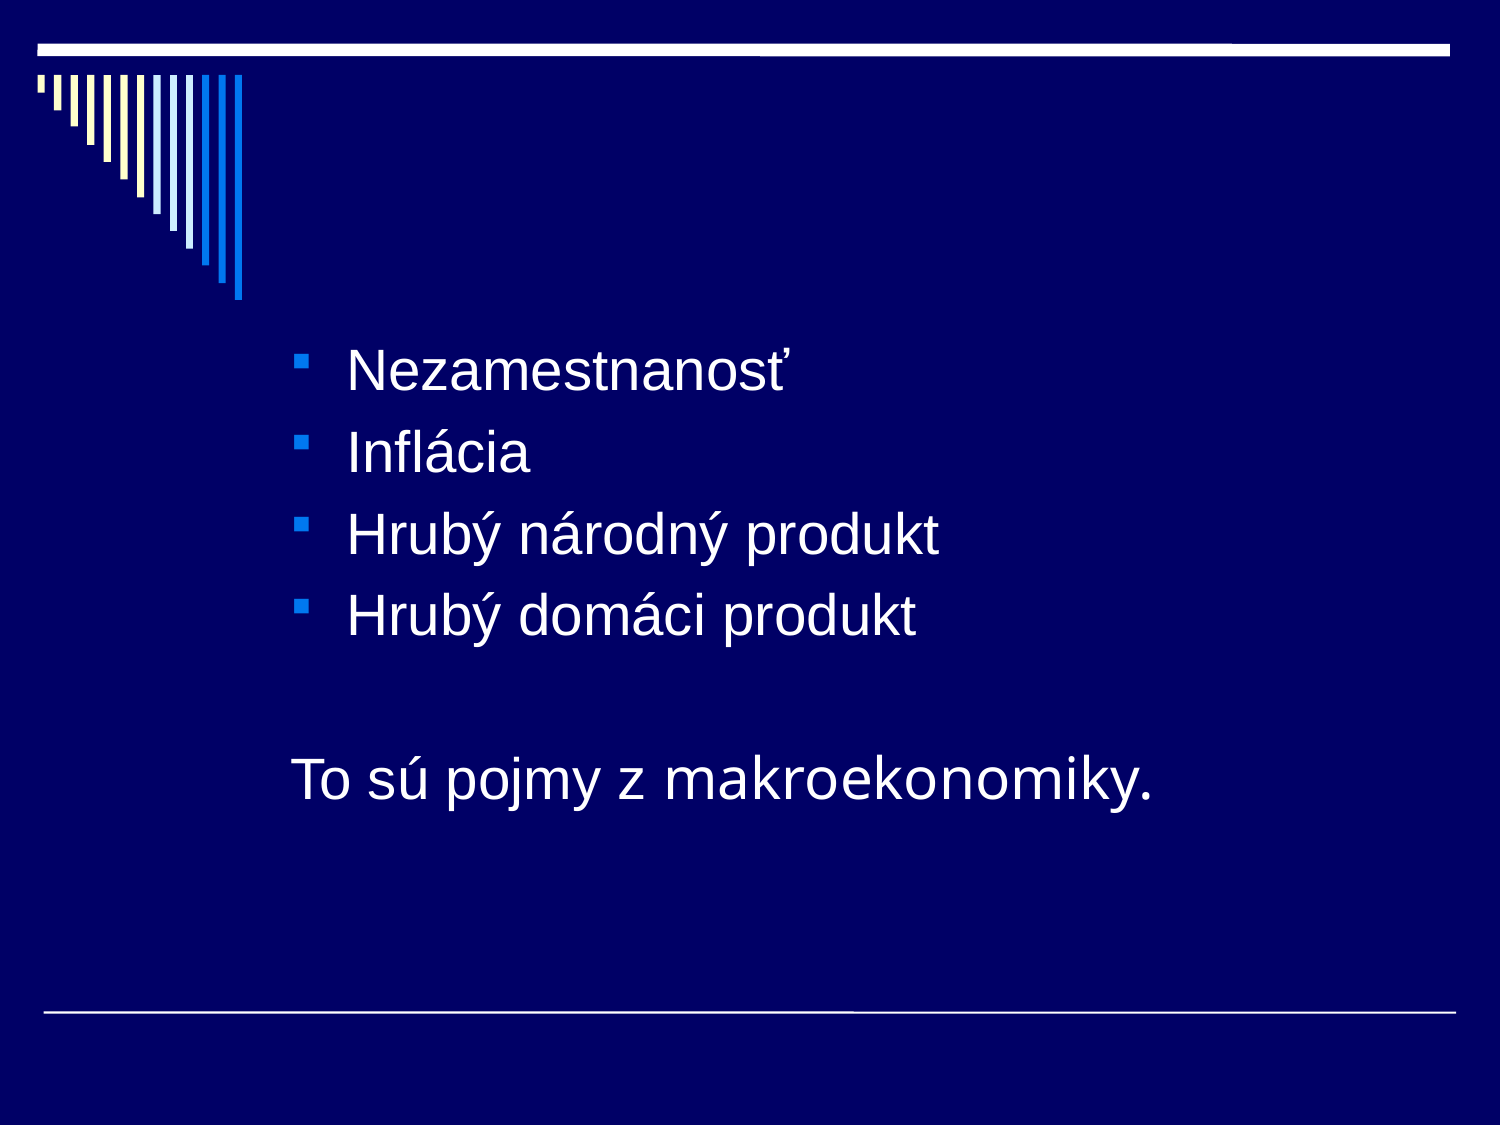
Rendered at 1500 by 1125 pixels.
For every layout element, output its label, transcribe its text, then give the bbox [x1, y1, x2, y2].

list Nezamestnanosť Inflácia Hrubý národný produkt Hrubý domáci produkt To sú pojmy z makroekonomiky. [274, 324, 1426, 1001]
